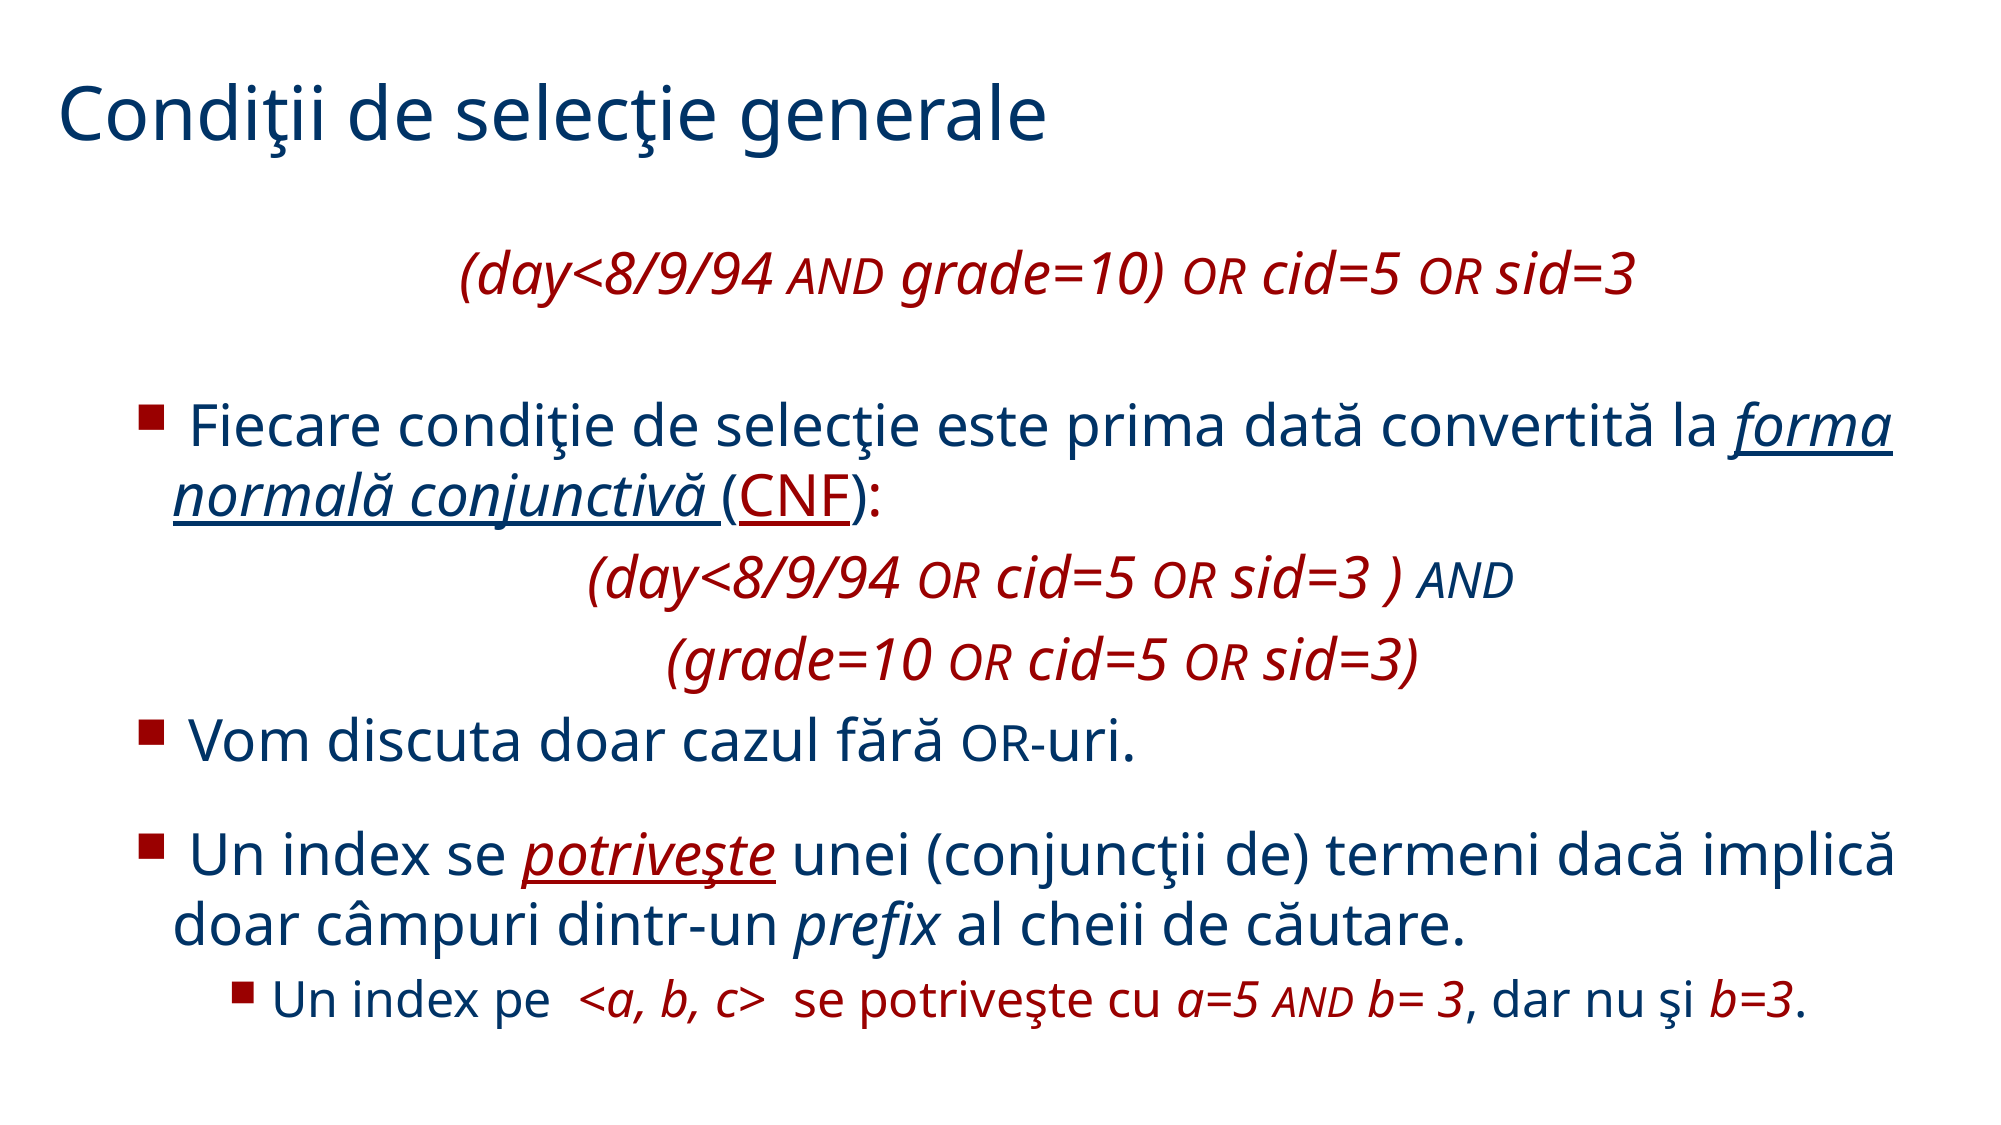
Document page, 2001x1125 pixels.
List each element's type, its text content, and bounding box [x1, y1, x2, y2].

text_box (day<8/9/94 AND grade=10) OR cid=5 OR sid=3 [379, 229, 1717, 314]
subtitle Fiecare condiţie de selecţie este prima dată convertită la forma normală conjunctivă (CNF): (day<8/9/94 OR cid=5 OR sid=3 ) AND (grade=10 OR cid=5 OR sid=3) Vom discuta doar cazul fără OR-uri. Un index se potriveşte unei (conjuncţii de) termeni dacă implică doar câmpuri dintr-un prefix al cheii de căutare. Un index pe <a, b, c> se potriveşte cu a=5 AND b= 3, dar nu şi b=3. [120, 381, 1982, 1069]
title Condiţii de selecţie generale [42, 56, 1750, 163]
